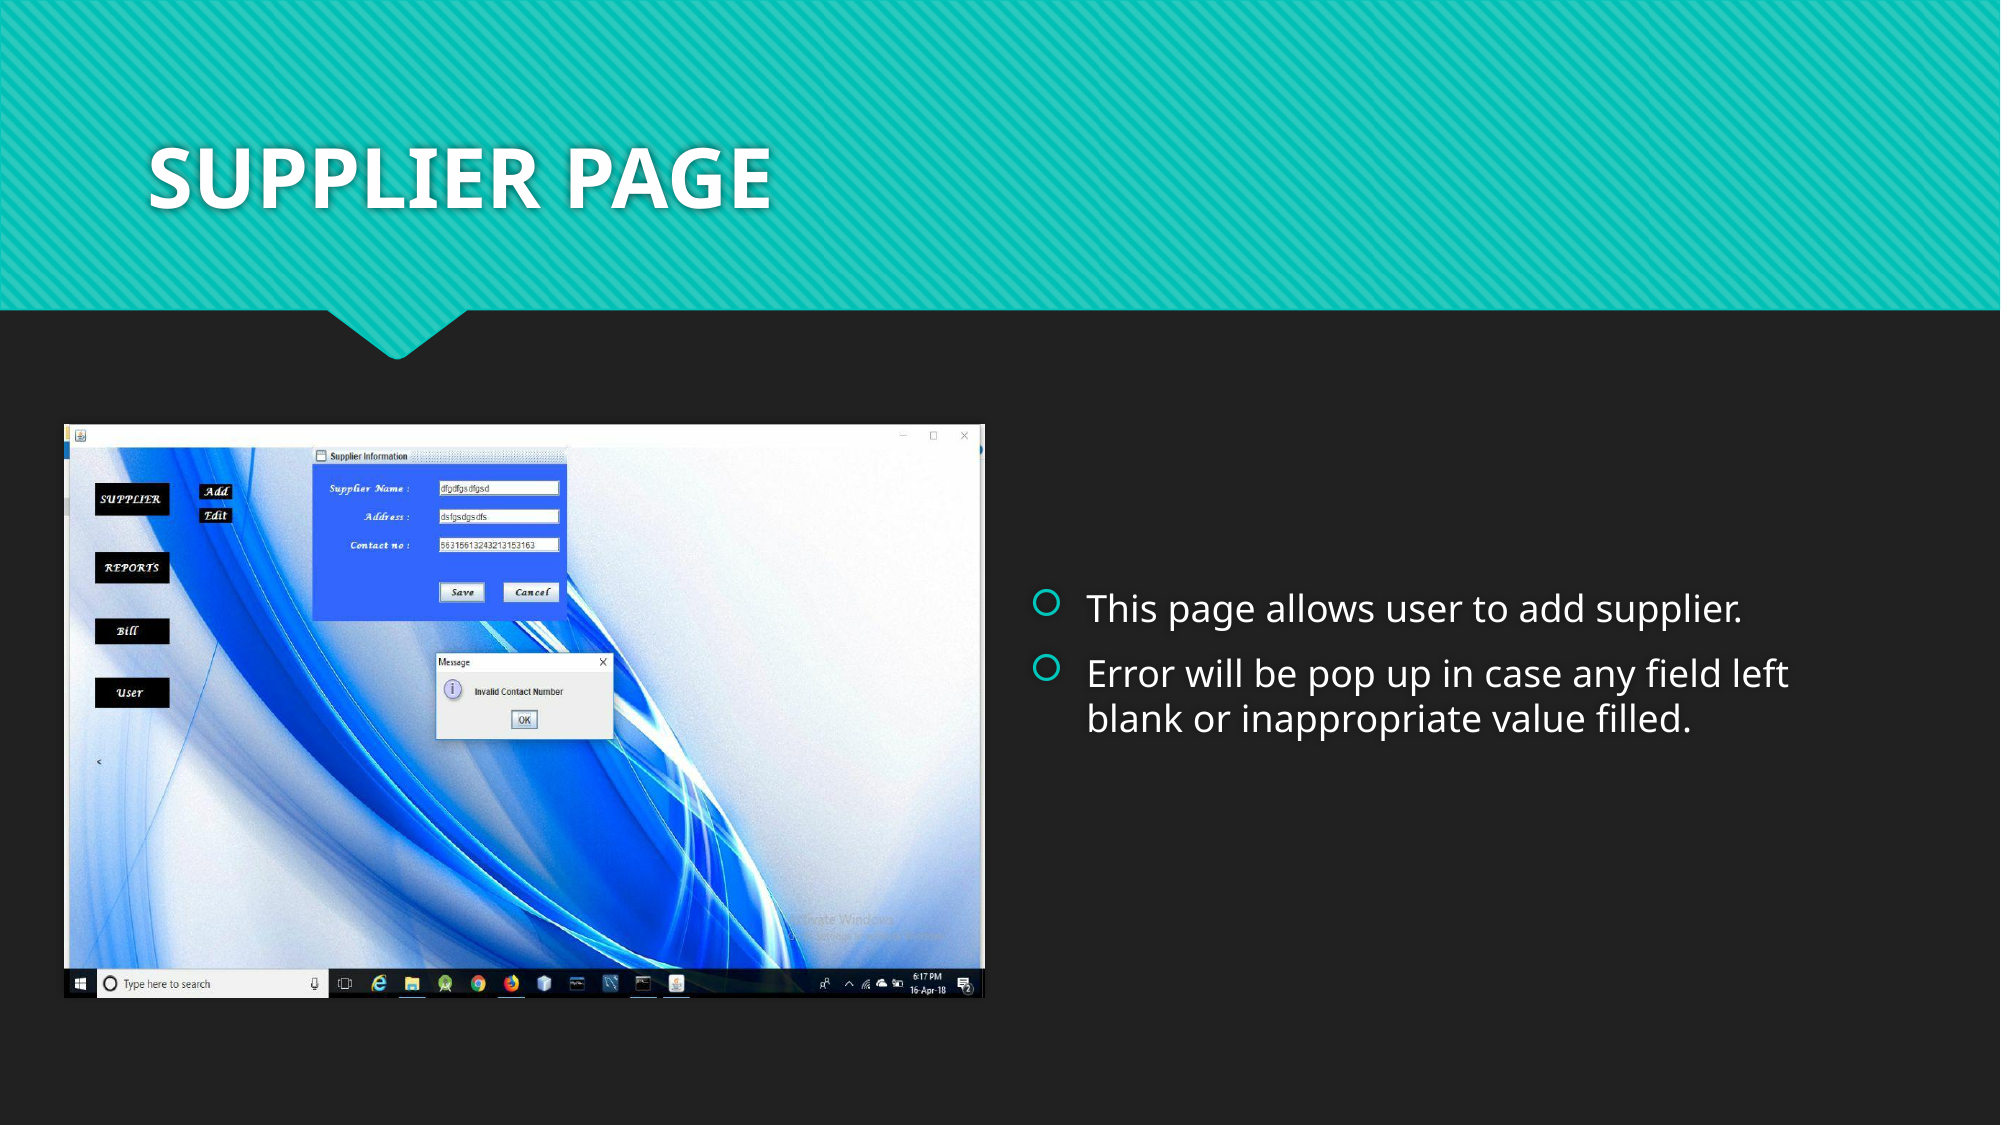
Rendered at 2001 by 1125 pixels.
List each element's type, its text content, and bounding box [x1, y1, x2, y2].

list This page allows user to add supplier. Error will be pop up in case any field left blank or inappropriate value filled. [1014, 364, 1868, 962]
title SUPPLIER PAGE [132, 73, 1868, 233]
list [64, 423, 986, 998]
